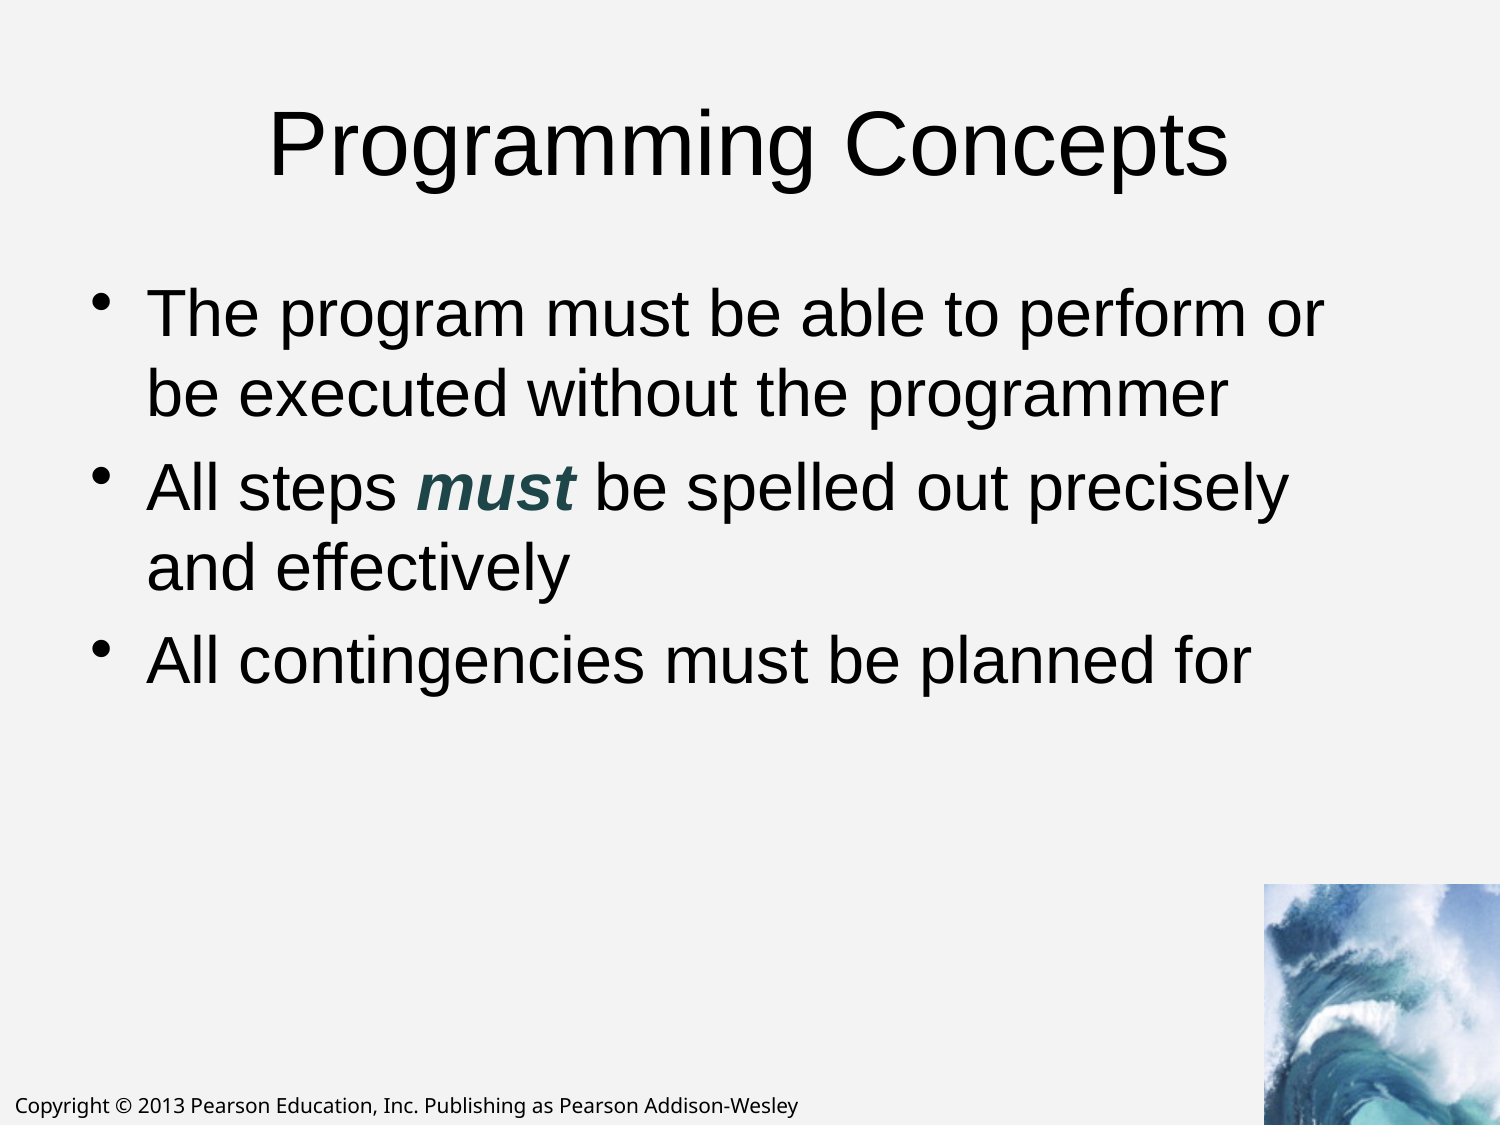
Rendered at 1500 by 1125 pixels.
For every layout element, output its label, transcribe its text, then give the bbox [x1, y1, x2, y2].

picture [1264, 884, 1500, 1125]
title Programming Concepts [74, 44, 1426, 233]
list The program must be able to perform or be executed without the programmer All steps must be spelled out precisely and effectively All contingencies must be planned for [74, 262, 1426, 1006]
